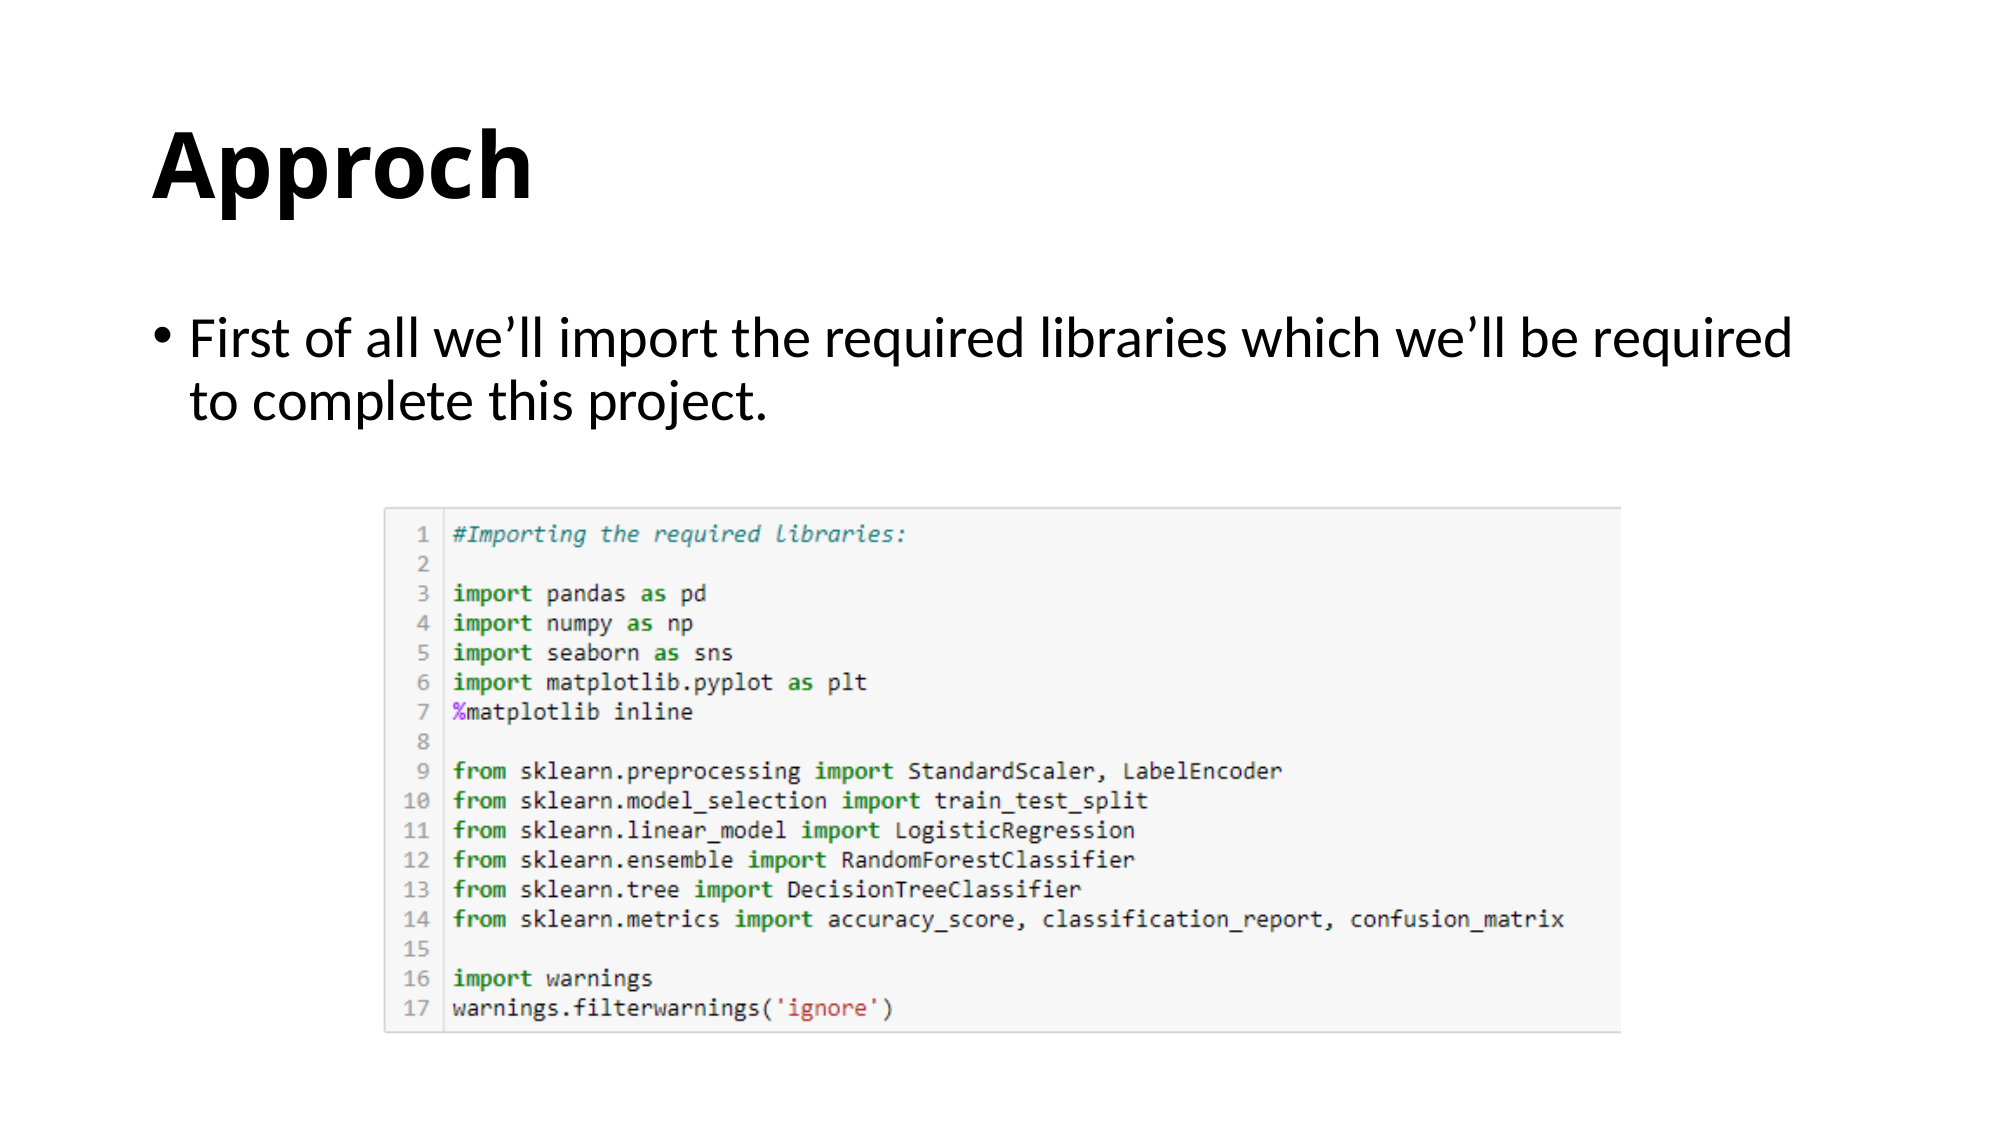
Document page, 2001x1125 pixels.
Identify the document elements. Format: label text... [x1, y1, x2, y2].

title Approch [137, 59, 1863, 278]
list First of all we’ll import the required libraries which we’ll be required to complete this project. [137, 299, 1863, 465]
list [379, 504, 1621, 1037]
